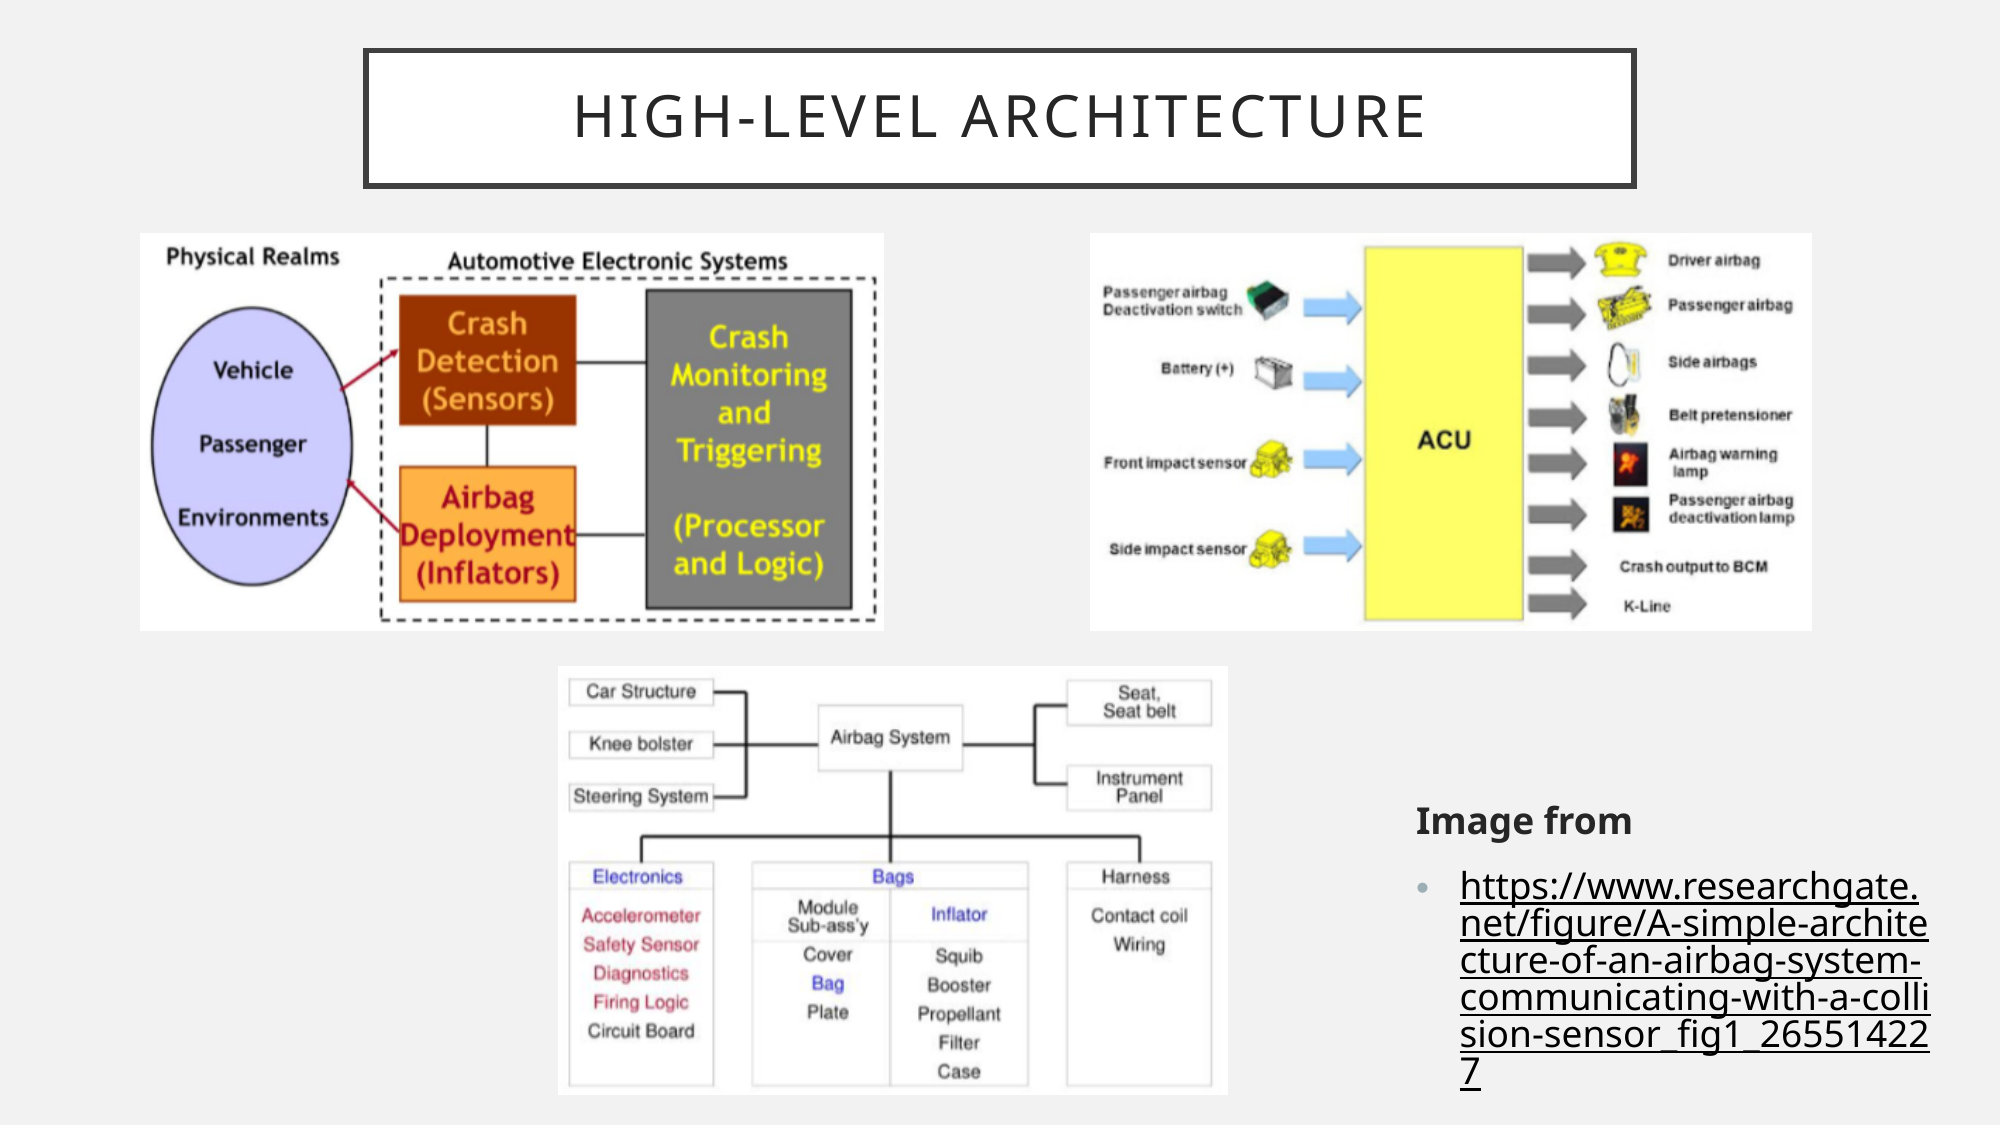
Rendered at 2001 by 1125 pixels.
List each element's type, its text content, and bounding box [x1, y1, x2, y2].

picture [1090, 233, 1812, 631]
list Image from https://www.researchgate.net/figure/A-simple-architecture-of-an-airbag-system-communicating-with-a-collision-sensor_fig1_265514227 https://www.slideserve.com/Gabriel/se0501update [1401, 789, 1951, 1075]
title High-level Architecture [363, 48, 1637, 189]
picture [140, 233, 884, 631]
picture [558, 666, 1228, 1095]
